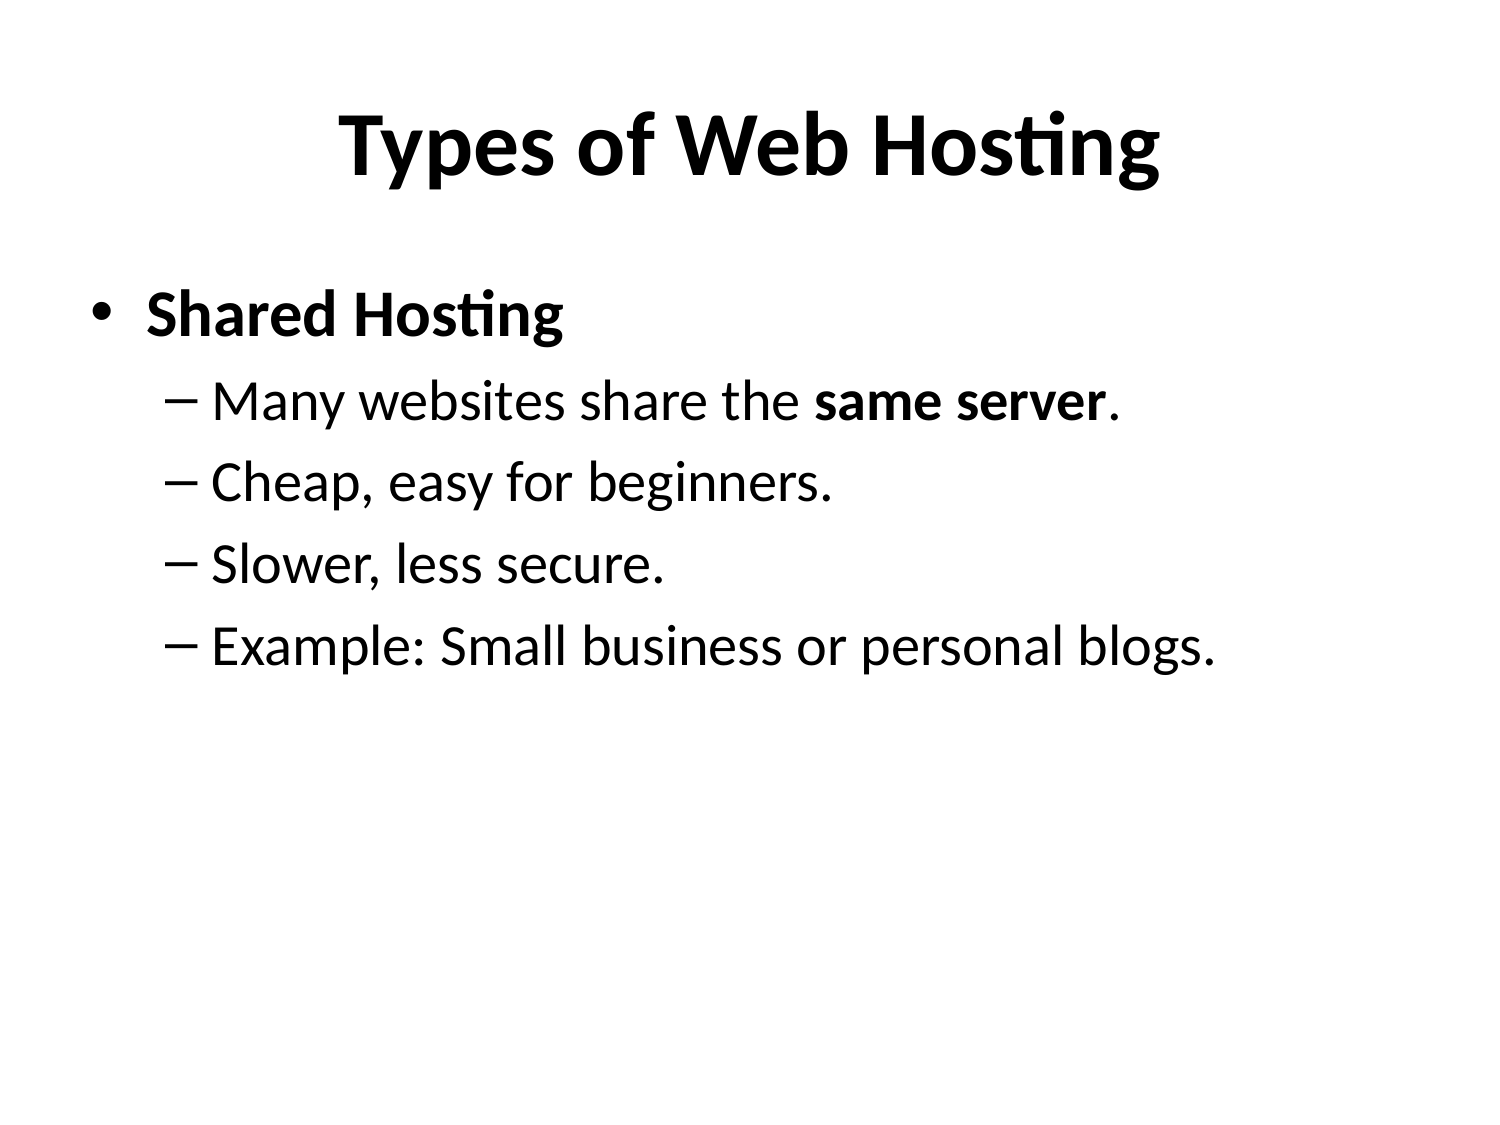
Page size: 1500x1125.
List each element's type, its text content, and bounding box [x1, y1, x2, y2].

list Shared Hosting Many websites share the same server. Cheap, easy for beginners. Slower, less secure. Example: Small business or personal blogs. [75, 262, 1425, 1005]
title Types of Web Hosting [75, 45, 1425, 233]
